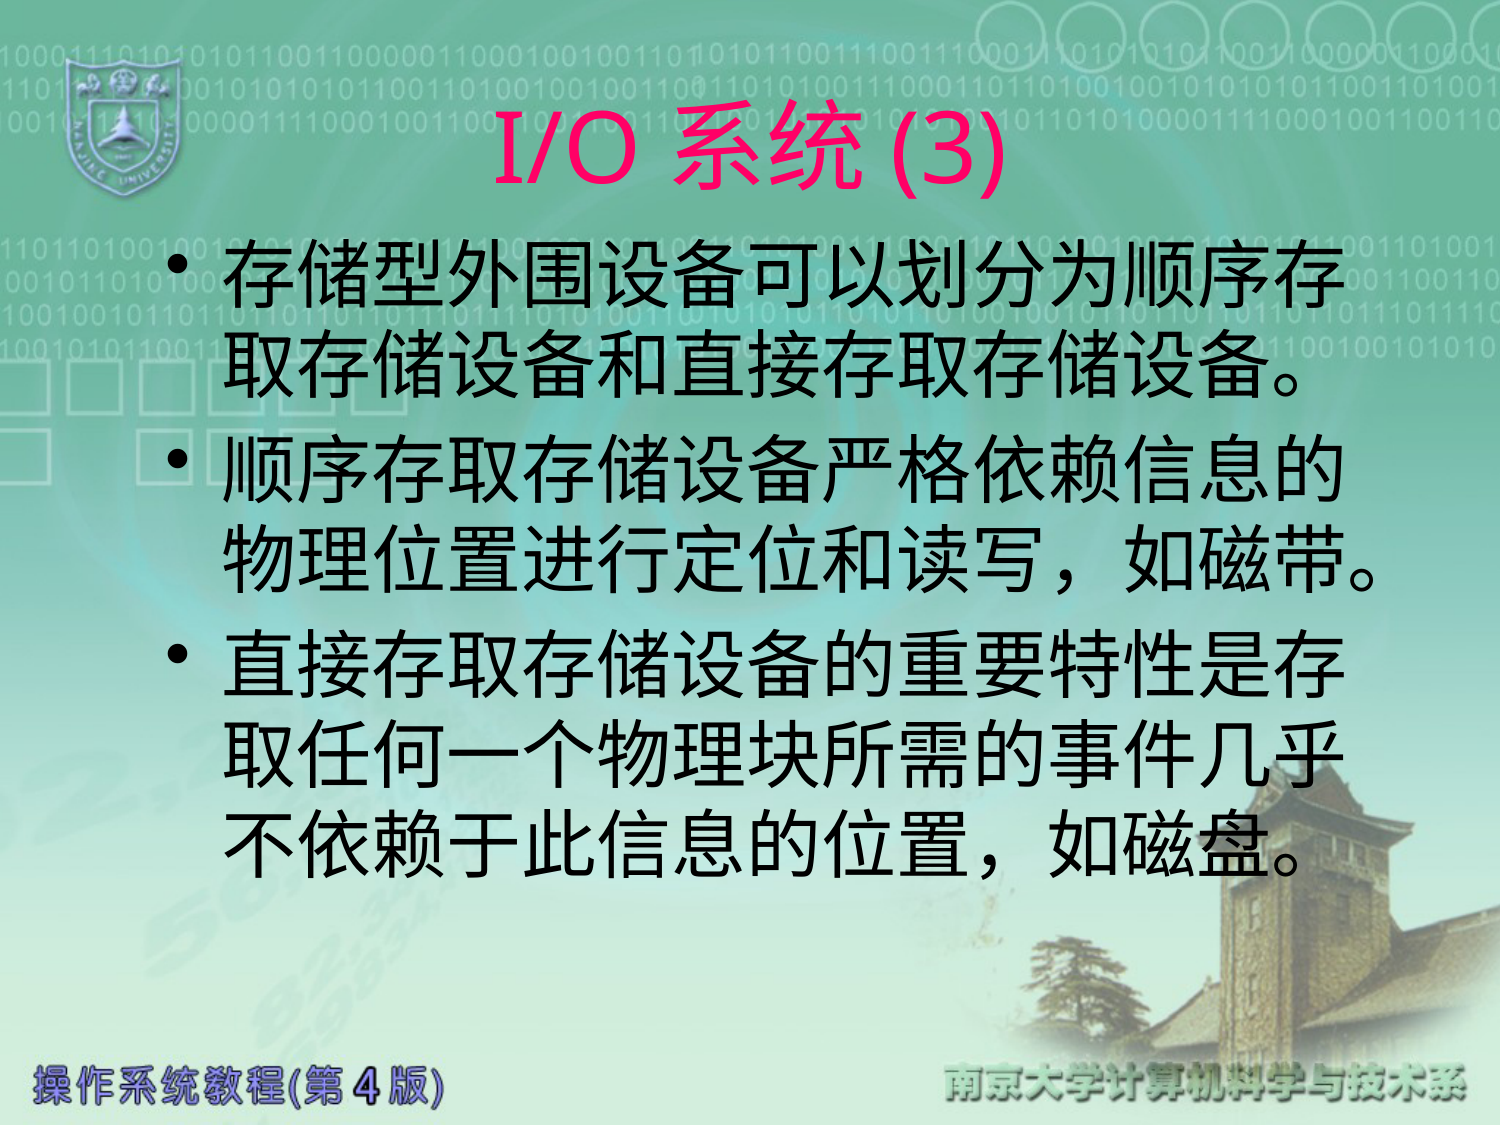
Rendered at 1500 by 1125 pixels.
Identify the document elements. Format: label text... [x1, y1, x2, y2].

list 存储型外围设备可以划分为顺序存取存储设备和直接存取存储设备。 顺序存取存储设备严格依赖信息的物理位置进行定位和读写，如磁带。 直接存取存储设备的重要特性是存取任何一个物理块所需的事件几乎不依赖于此信息的位置，如磁盘。 [150, 220, 1363, 1021]
picture [0, 0, 1500, 1125]
title I/O系统(3) [112, 50, 1388, 238]
